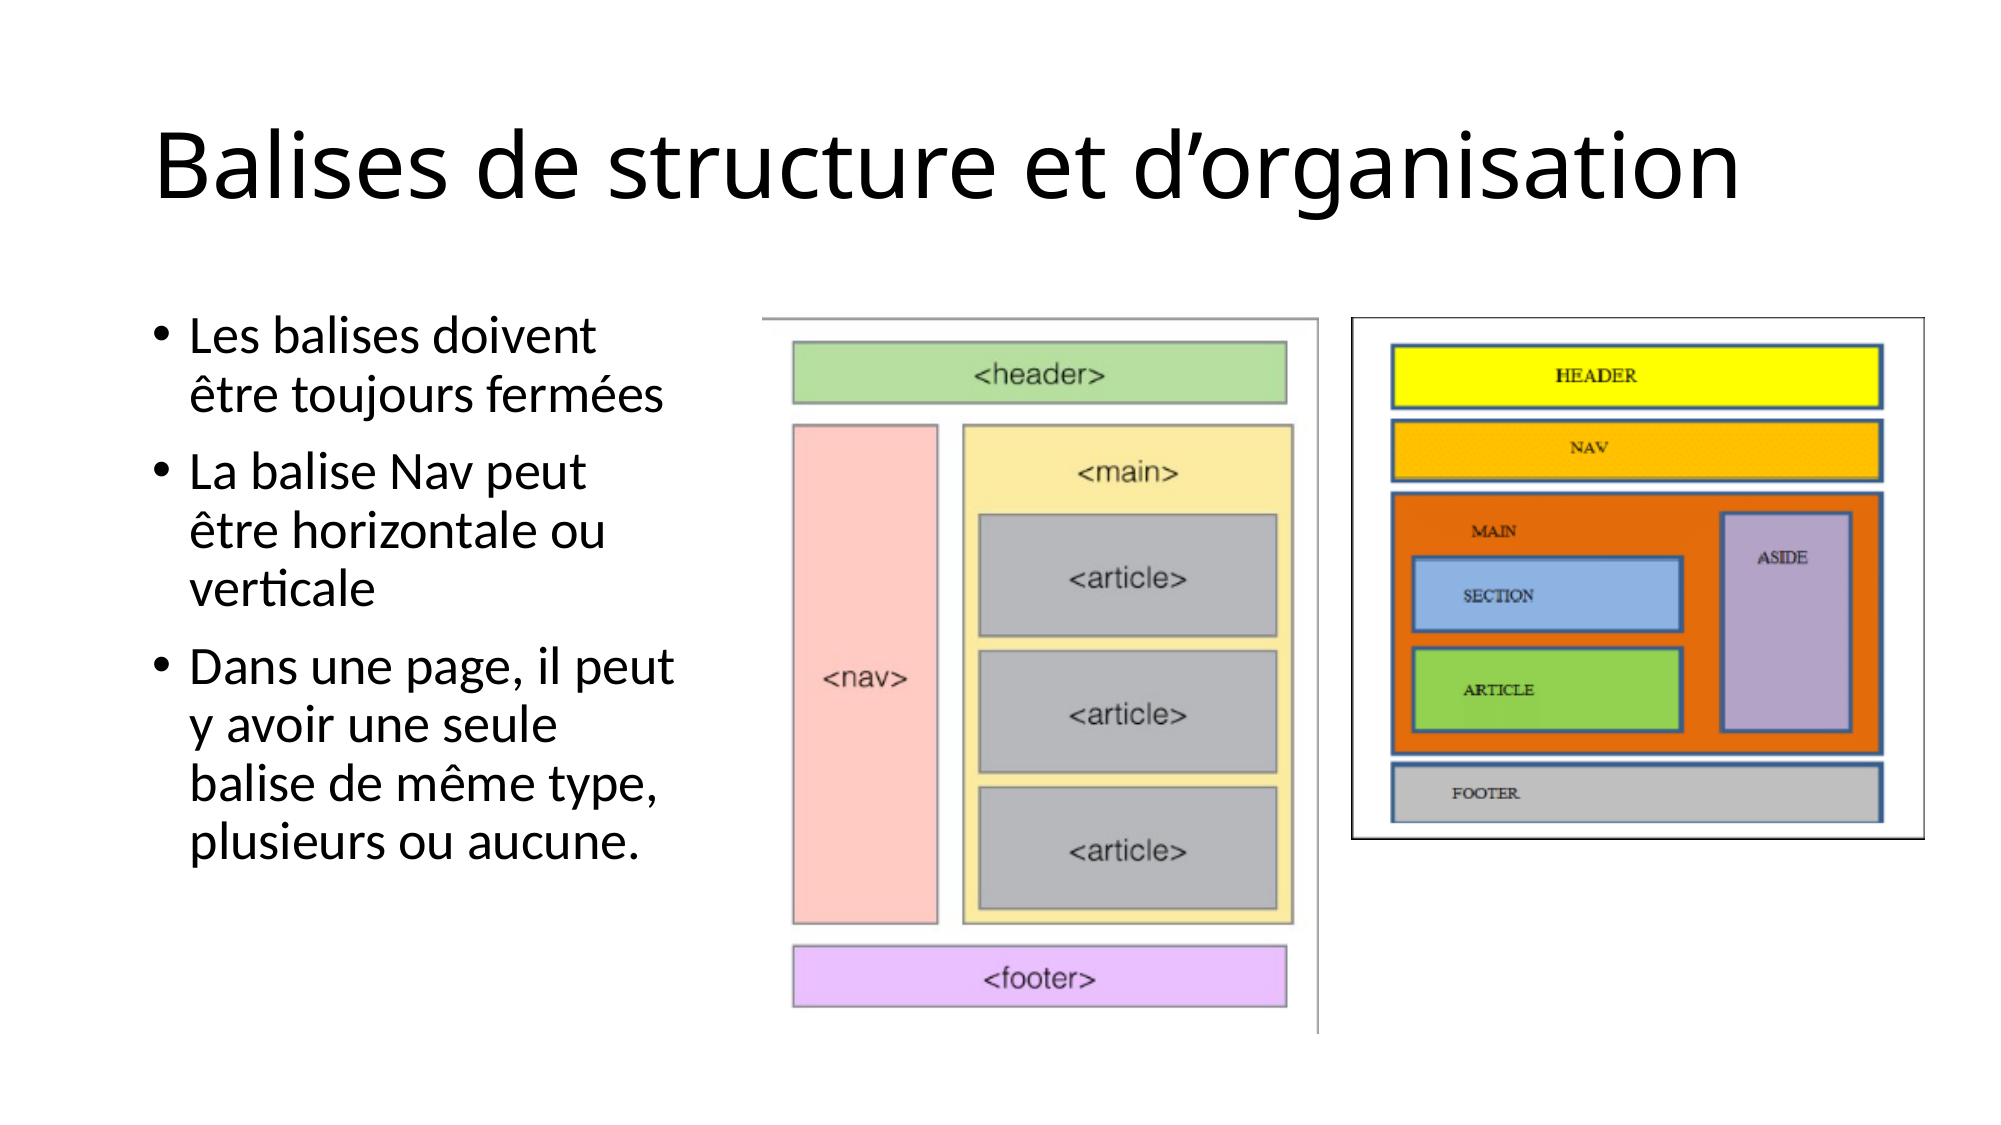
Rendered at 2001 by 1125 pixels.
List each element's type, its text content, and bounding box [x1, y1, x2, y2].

title Balises de structure et d’organisation [137, 59, 1863, 278]
list Les balises doivent être toujours fermées La balise Nav peut être horizontale ou verticale Dans une page, il peut y avoir une seule balise de même type, plusieurs ou aucune. [137, 299, 694, 1014]
picture [1351, 317, 1925, 840]
picture [762, 317, 1319, 1034]
